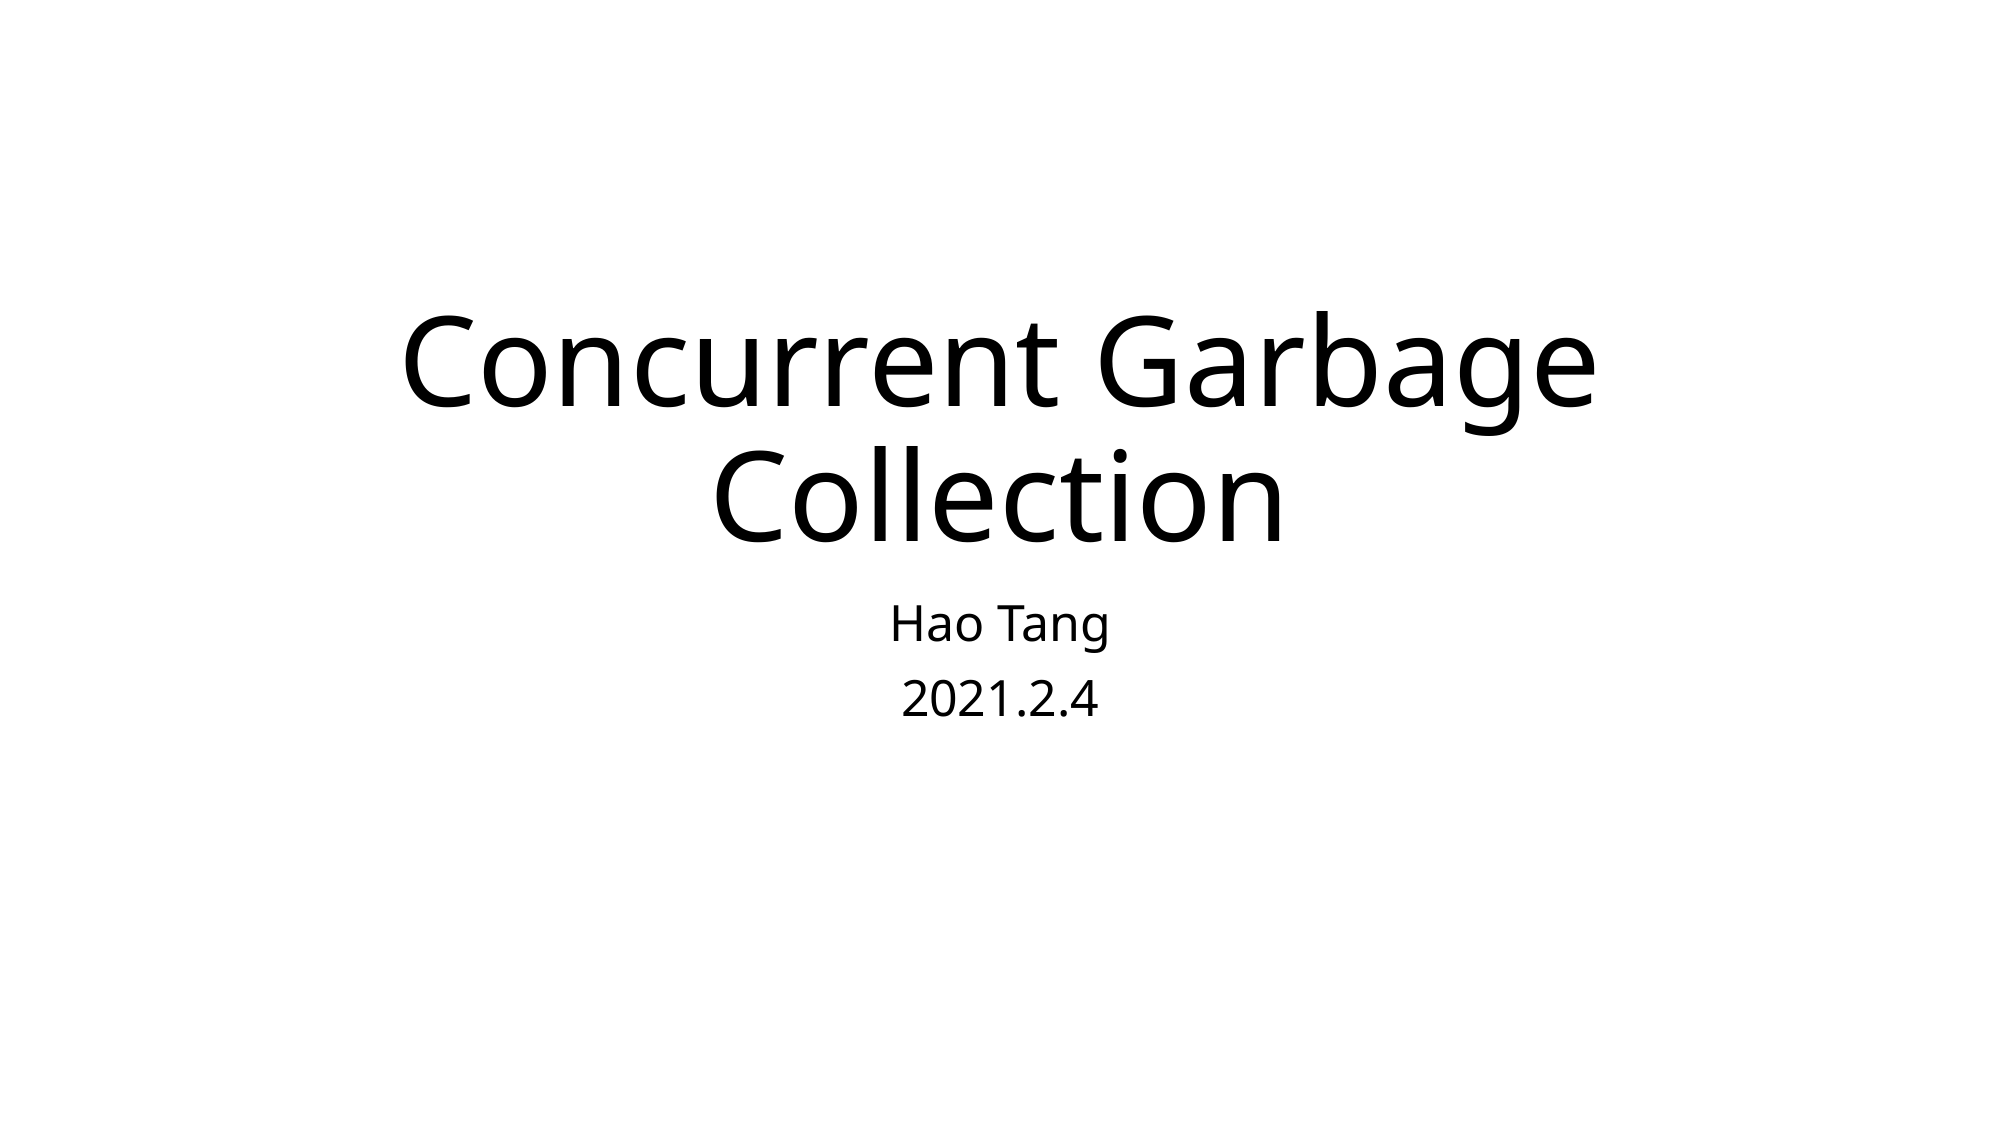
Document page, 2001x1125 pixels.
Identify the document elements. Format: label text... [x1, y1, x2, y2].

subtitle Hao Tang 2021.2.4 [249, 590, 1750, 863]
title Concurrent Garbage Collection [249, 184, 1750, 576]
